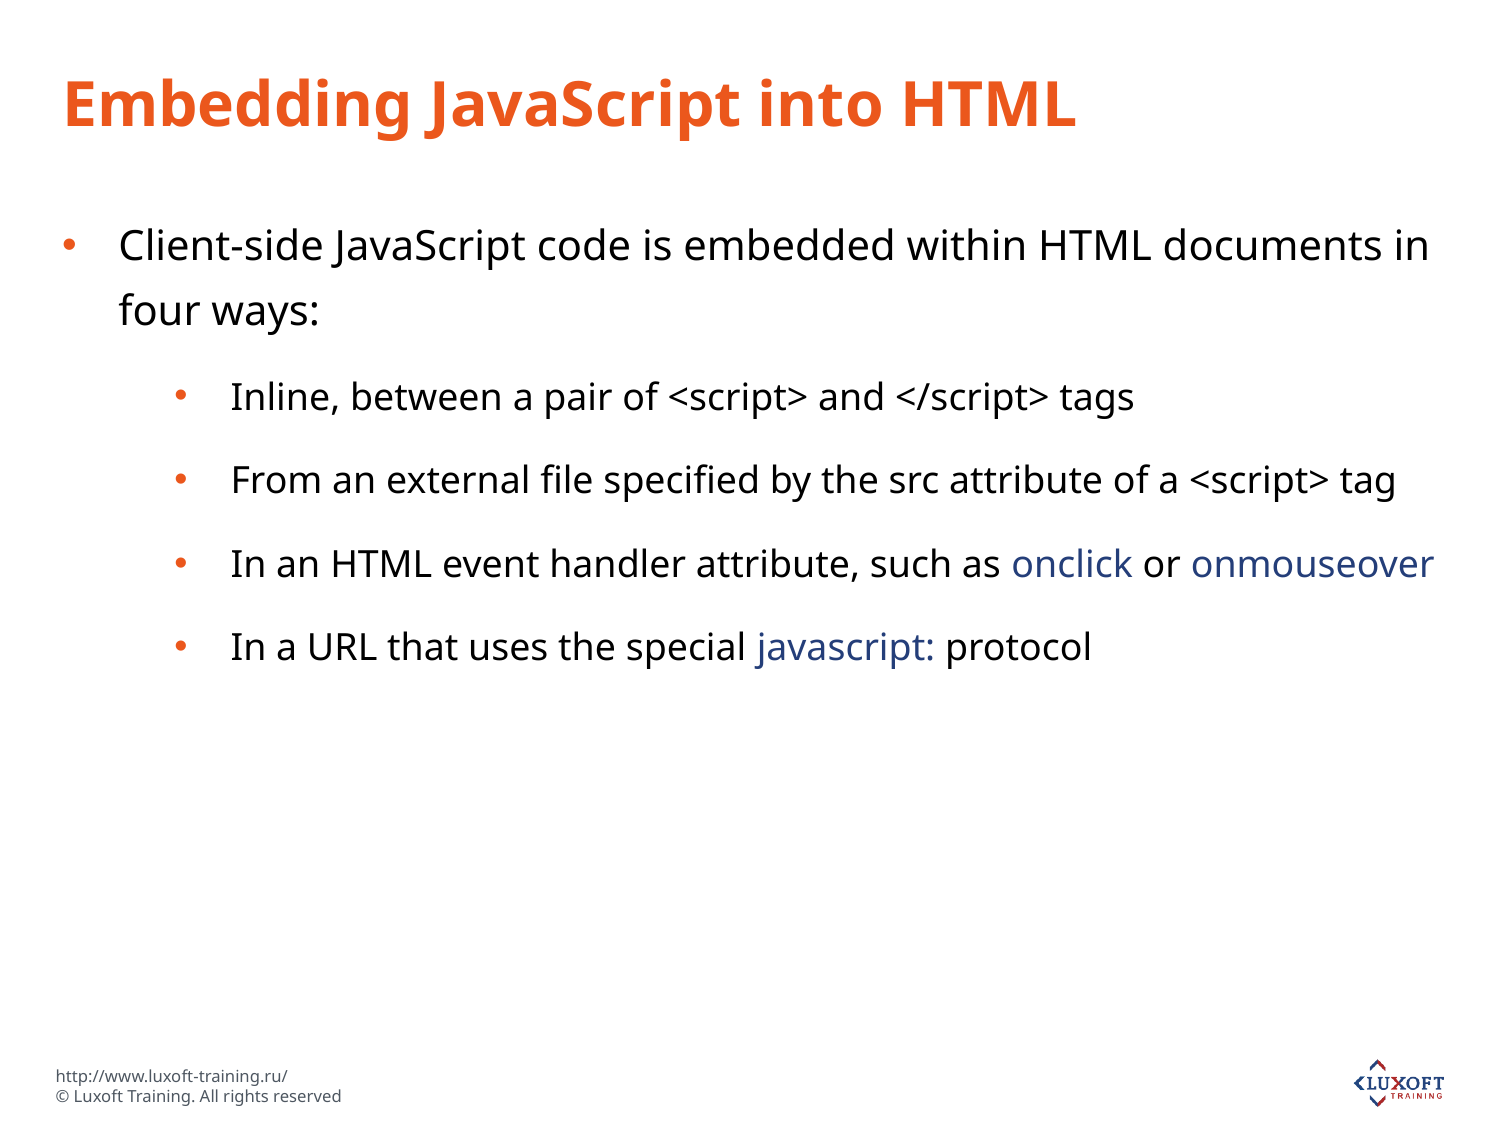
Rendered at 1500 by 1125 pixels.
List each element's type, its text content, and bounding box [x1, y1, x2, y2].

picture [1339, 1059, 1458, 1107]
title Embedding JavaScript into HTML [47, 59, 1457, 143]
list Client-side JavaScript code is embedded within HTML documents in four ways: Inline, between a pair of <script> and </script> tags From an external file specified by the src attribute of a <script> tag In an HTML event handler attribute, such as onclick or onmouseover In a URL that uses the special javascript: protocol [47, 196, 1457, 1018]
